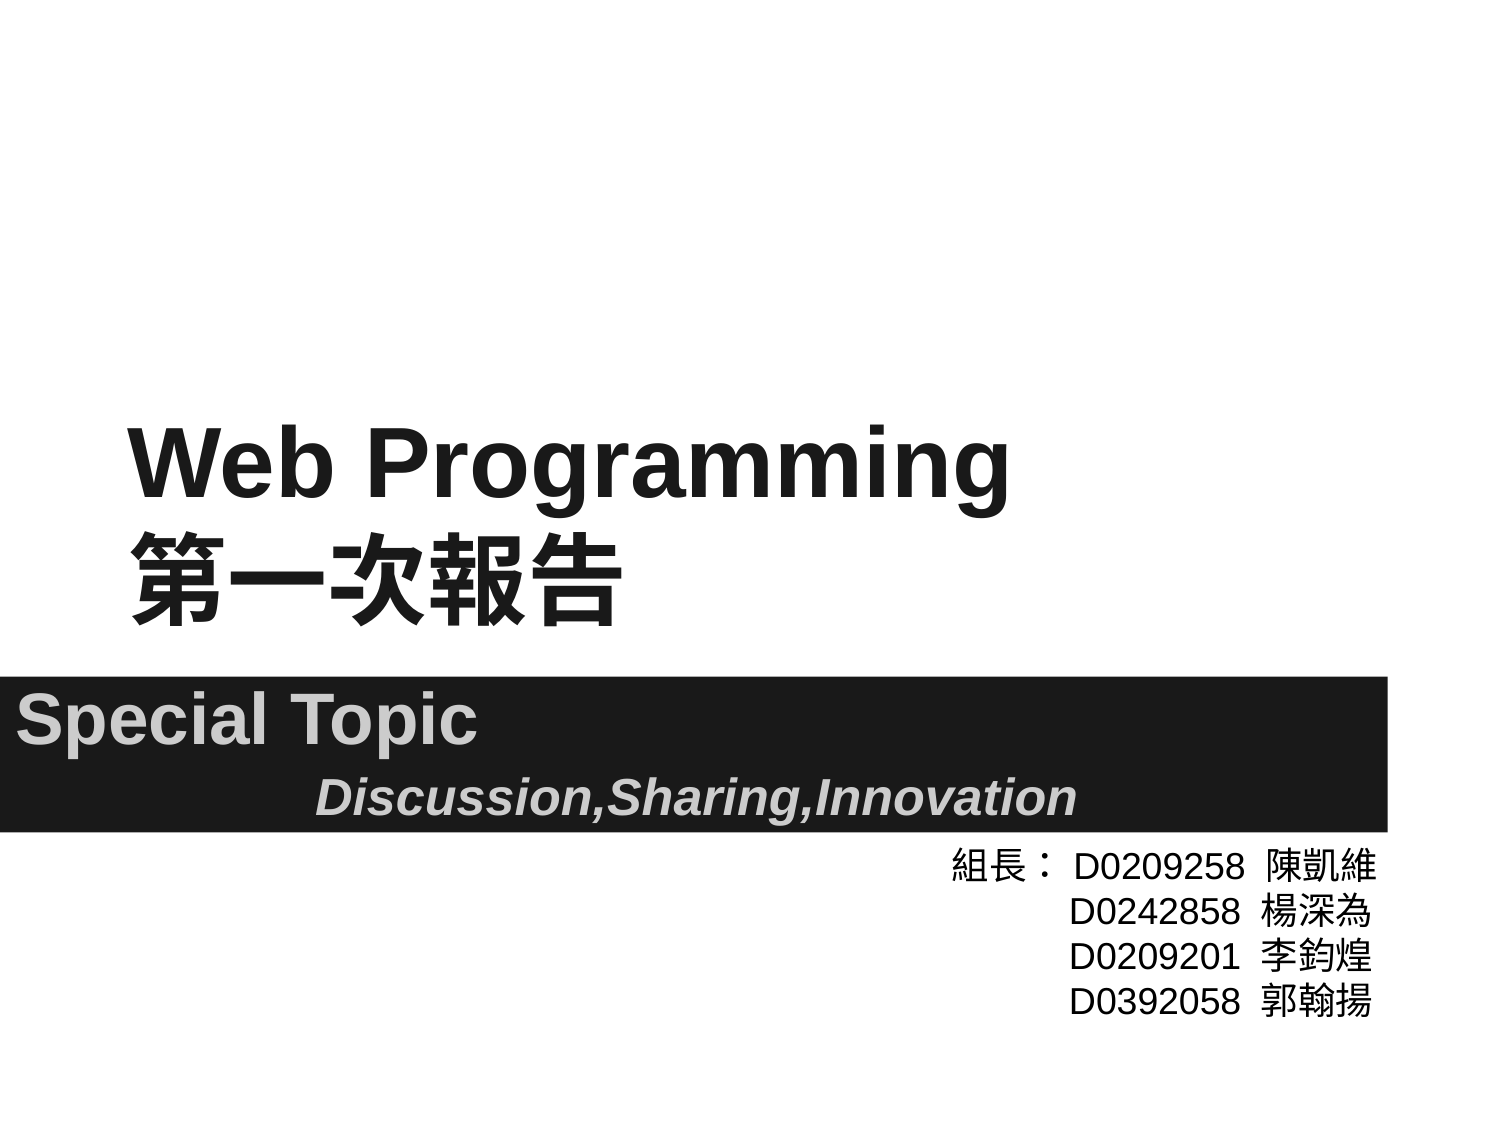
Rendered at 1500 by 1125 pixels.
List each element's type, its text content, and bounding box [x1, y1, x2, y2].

text_box 組長：D0209258 陳凱維 D0242858 楊深為 D0209201 李鈞煌 D0392058 郭翰揚 [861, 827, 1462, 1017]
subtitle Special Topic Discussion,Sharing,Innovation [0, 671, 1438, 828]
title Web Programming 第一次報告 [112, 284, 1388, 653]
